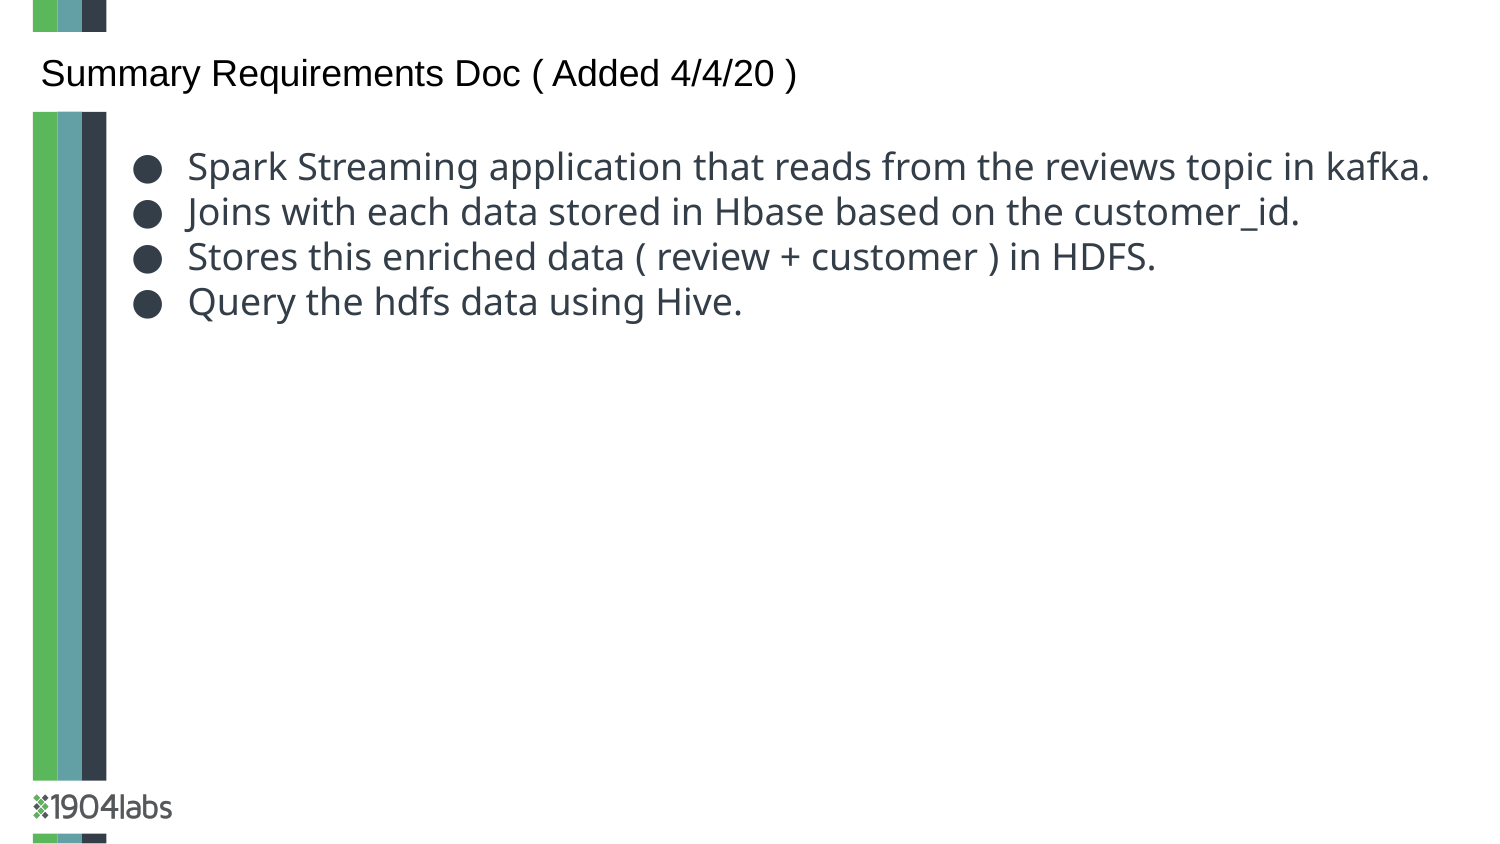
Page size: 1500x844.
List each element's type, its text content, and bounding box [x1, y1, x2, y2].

list Spark Streaming application that reads from the reviews topic in kafka. Joins with each data stored in Hbase based on the customer_id. Stores this enriched data ( review + customer ) in HDFS. Query the hdfs data using Hive. [97, 127, 1496, 717]
picture [28, 790, 177, 823]
title Summary Requirements Doc ( Added 4/4/20 ) [25, 34, 1475, 129]
